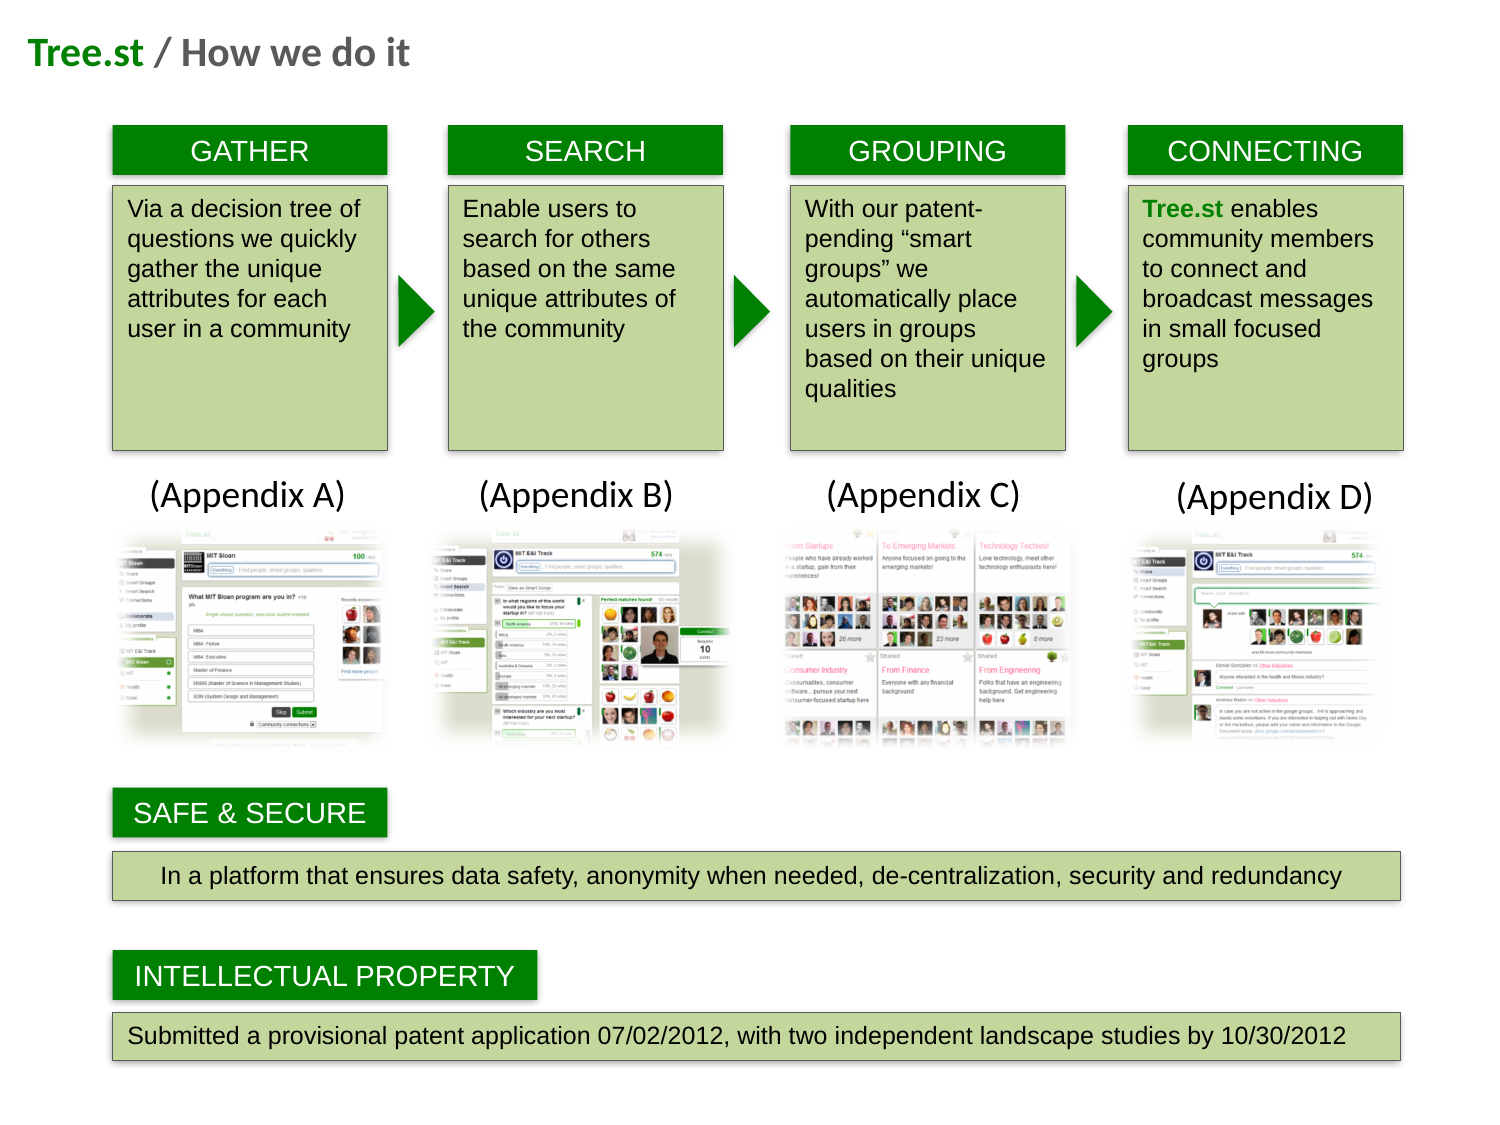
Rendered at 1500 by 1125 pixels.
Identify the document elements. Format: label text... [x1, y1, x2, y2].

text_box (Appendix D) [1160, 464, 1389, 525]
text_box (Appendix C) [811, 462, 1036, 523]
text_box With our patent-pending “smart groups” we automatically place users in groups based on their unique qualities [790, 185, 1066, 451]
text_box CONNECTING [1127, 124, 1404, 176]
picture [426, 524, 738, 751]
picture [1124, 524, 1387, 751]
text_box (Appendix A) [134, 462, 362, 523]
text_box Enable users to search for others based on the same unique attributes of the community [447, 185, 724, 451]
text_box GROUPING [790, 124, 1066, 176]
text_box SAFE & SECURE [112, 787, 388, 838]
text_box [1075, 274, 1114, 348]
text_box GATHER [112, 124, 388, 176]
text_box Via a decision tree of questions we quickly gather the unique attributes for each user in a community [112, 185, 388, 451]
text_box Tree.st enables community members to connect and broadcast messages in small focused groups [1127, 185, 1404, 451]
text_box Submitted a provisional patent application 07/02/2012, with two independent landscape studies by 10/30/2012 [112, 1012, 1401, 1061]
title Tree.st / How we do it [12, 12, 1138, 88]
text_box (Appendix B) [463, 462, 690, 523]
text_box [397, 274, 436, 348]
text_box In a platform that ensures data safety, anonymity when needed, de-centralization, security and redundancy [112, 851, 1401, 901]
picture [112, 524, 393, 753]
text_box INTELLECTUAL PROPERTY [112, 949, 538, 1001]
picture [774, 524, 1082, 751]
text_box SEARCH [447, 124, 724, 176]
text_box [733, 274, 771, 348]
